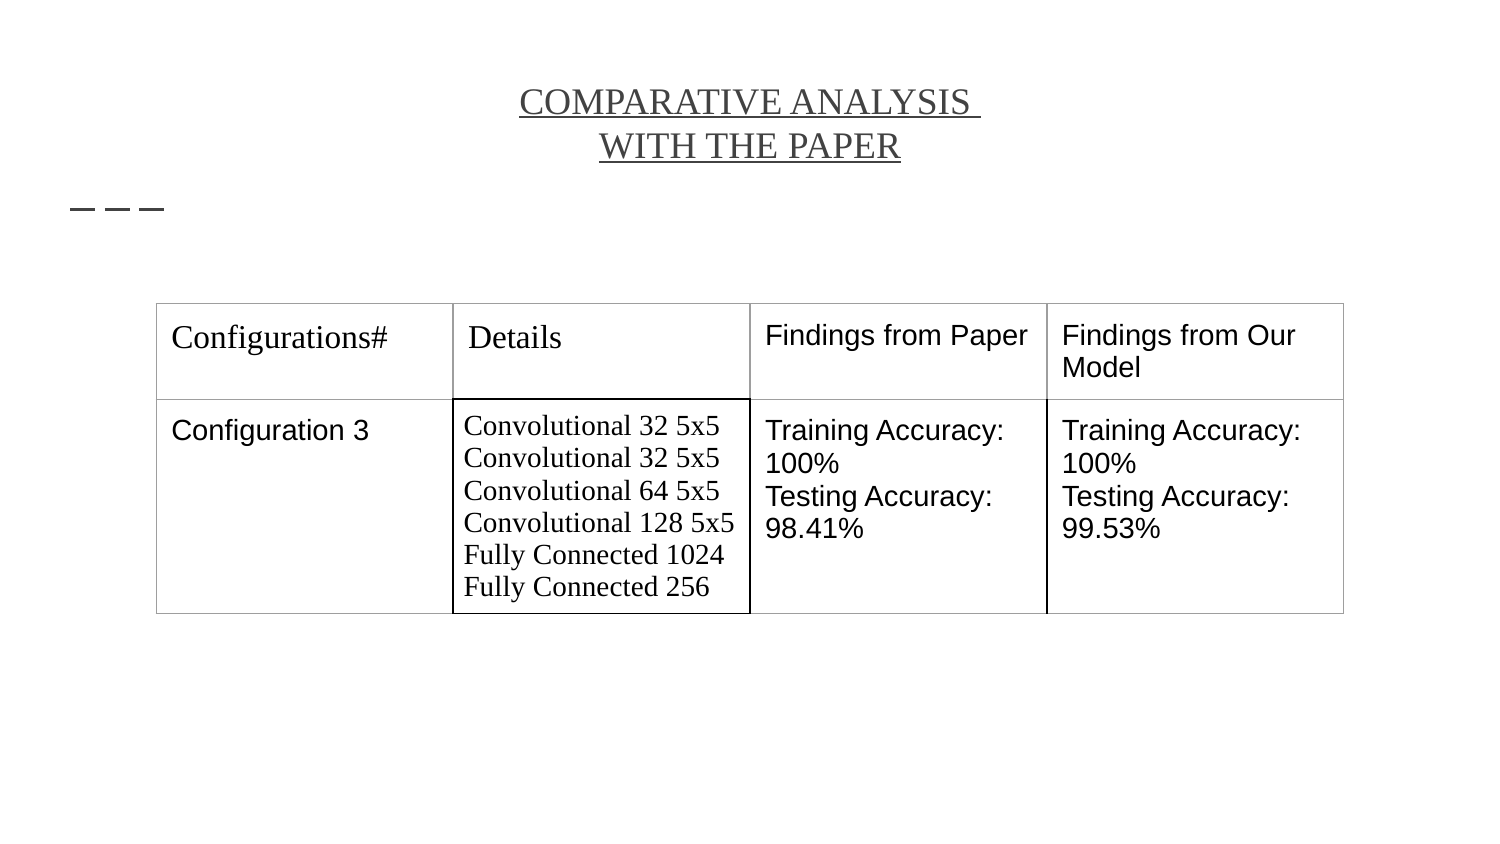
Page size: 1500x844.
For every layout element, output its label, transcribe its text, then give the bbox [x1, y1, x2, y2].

title COMPARATIVE ANALYSIS WITH THE PAPER [51, 61, 1449, 182]
table_header Configurations# [157, 304, 452, 399]
table_header Findings from Paper [751, 304, 1046, 399]
table_header Details [454, 304, 749, 398]
table_header Findings from Our Model [1048, 304, 1343, 399]
table_cell Training Accuracy: 100% Testing Accuracy: 98.41% [751, 400, 1046, 613]
table_cell Convolutional 32 5x5 Convolutional 32 5x5 Convolutional 64 5x5 Convolutional 128 5x5 Fully Connected 1024 Fully Connected 256 [454, 400, 749, 613]
table_cell Training Accuracy: 100% Testing Accuracy: 99.53% [1048, 400, 1343, 613]
table_cell Configuration 3 [157, 400, 452, 613]
